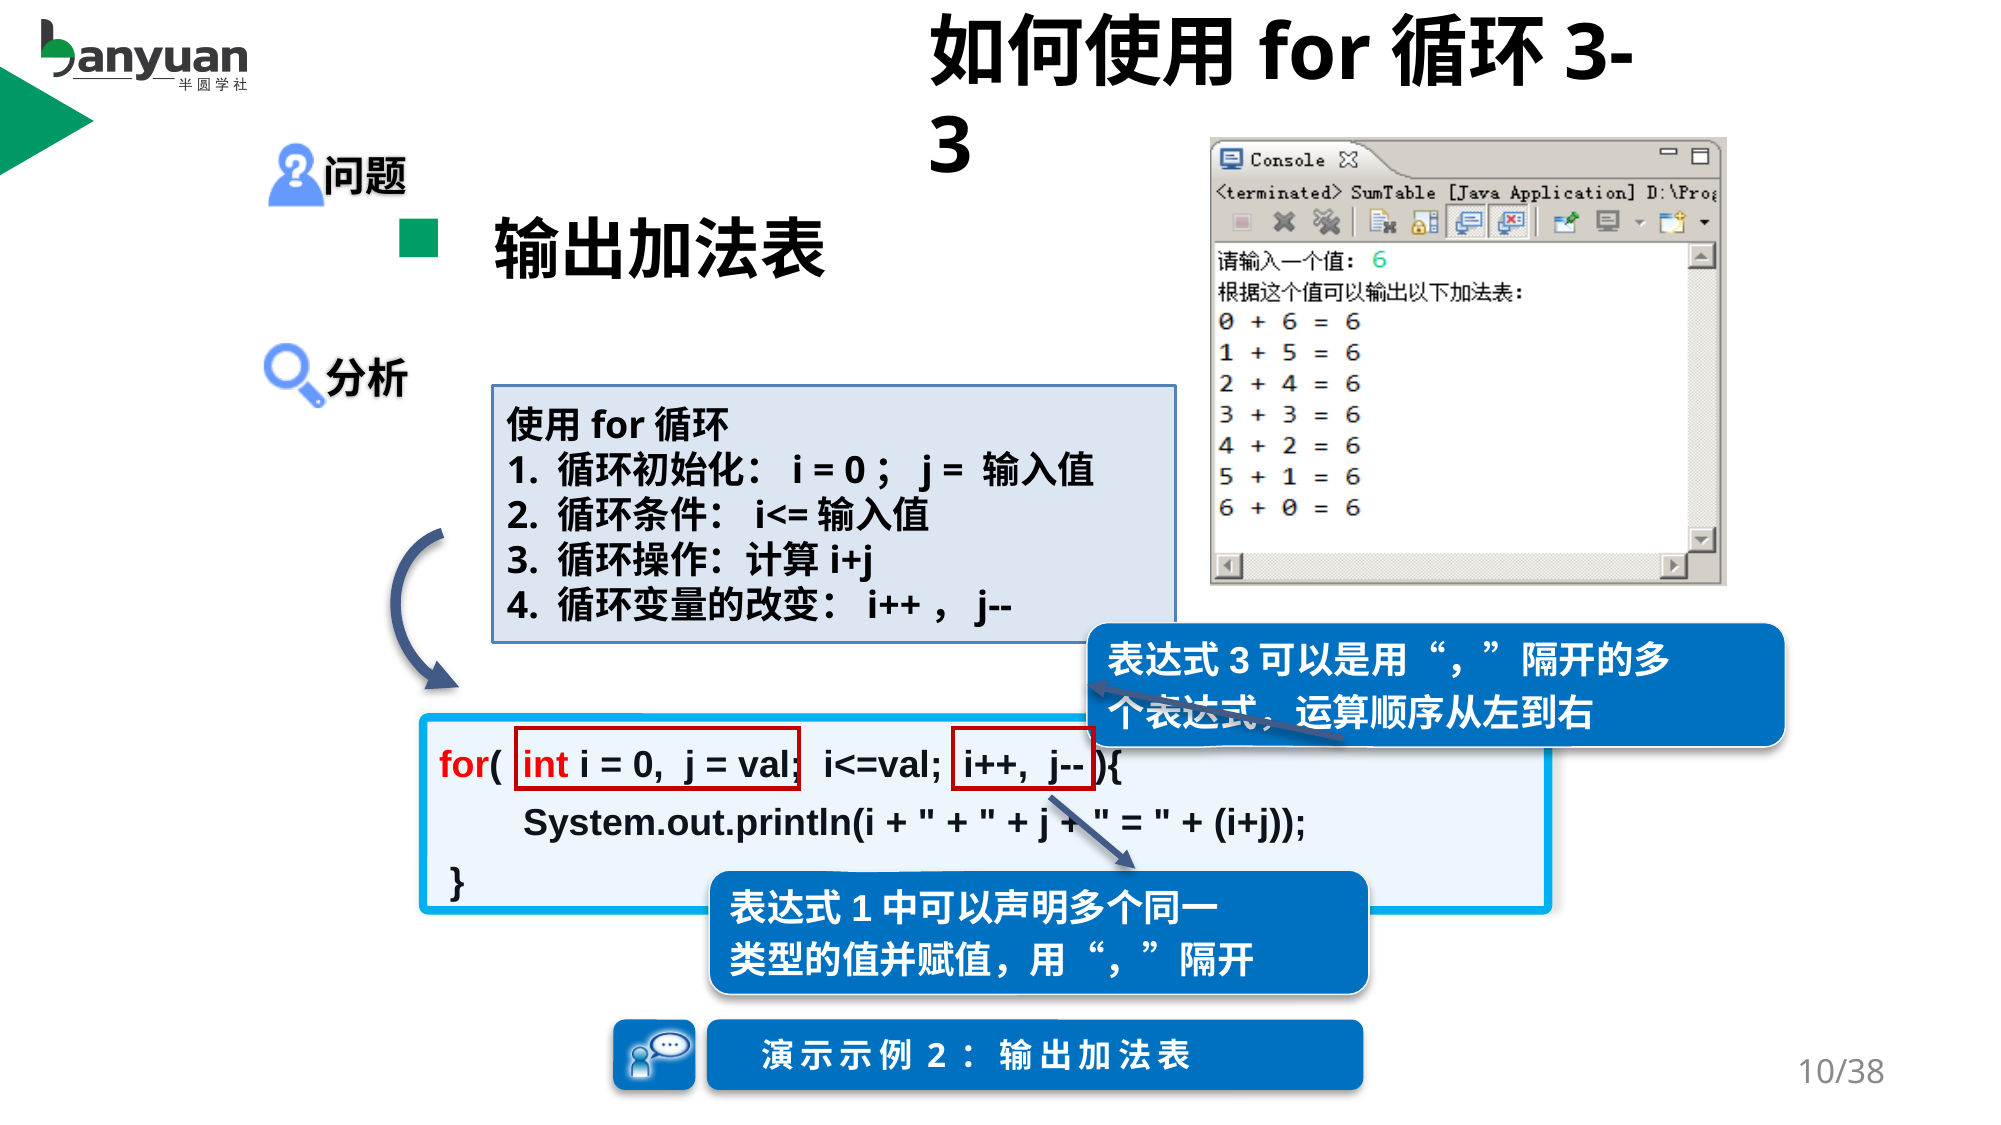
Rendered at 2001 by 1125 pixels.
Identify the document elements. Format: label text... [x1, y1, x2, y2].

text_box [261, 140, 423, 211]
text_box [261, 339, 425, 414]
list 输出加法表 [378, 199, 1633, 1043]
picture [41, 19, 247, 91]
title 如何使用for循环3-3 [913, 51, 1671, 138]
text_box [392, 529, 465, 691]
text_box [1049, 796, 1136, 869]
picture [1210, 137, 1727, 587]
text_box [953, 728, 1094, 789]
text_box 表达式3可以是用“，”隔开的多 个表达式，运算顺序从左到右 [1086, 622, 1786, 748]
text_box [1339, 687, 1395, 735]
text_box 使用for循环 1. 循环初始化：i = 0；j = 输入值 2. 循环条件：i<=输入值 3. 循环操作：计算i+j 4. 循环变量的改变：i++，j-- [492, 385, 1176, 643]
text_box 表达式1中可以声明多个同一 类型的值并赋值，用“，”隔开 [709, 870, 1370, 995]
text_box for( int i = 0, j = val; i<=val; i++, j-- ){ System.out.println(i + " + " + j + " = " + (i+j)); } [423, 717, 1549, 911]
slide_number /38 [1433, 1042, 1901, 1104]
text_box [612, 1019, 1364, 1091]
text_box [515, 728, 800, 789]
